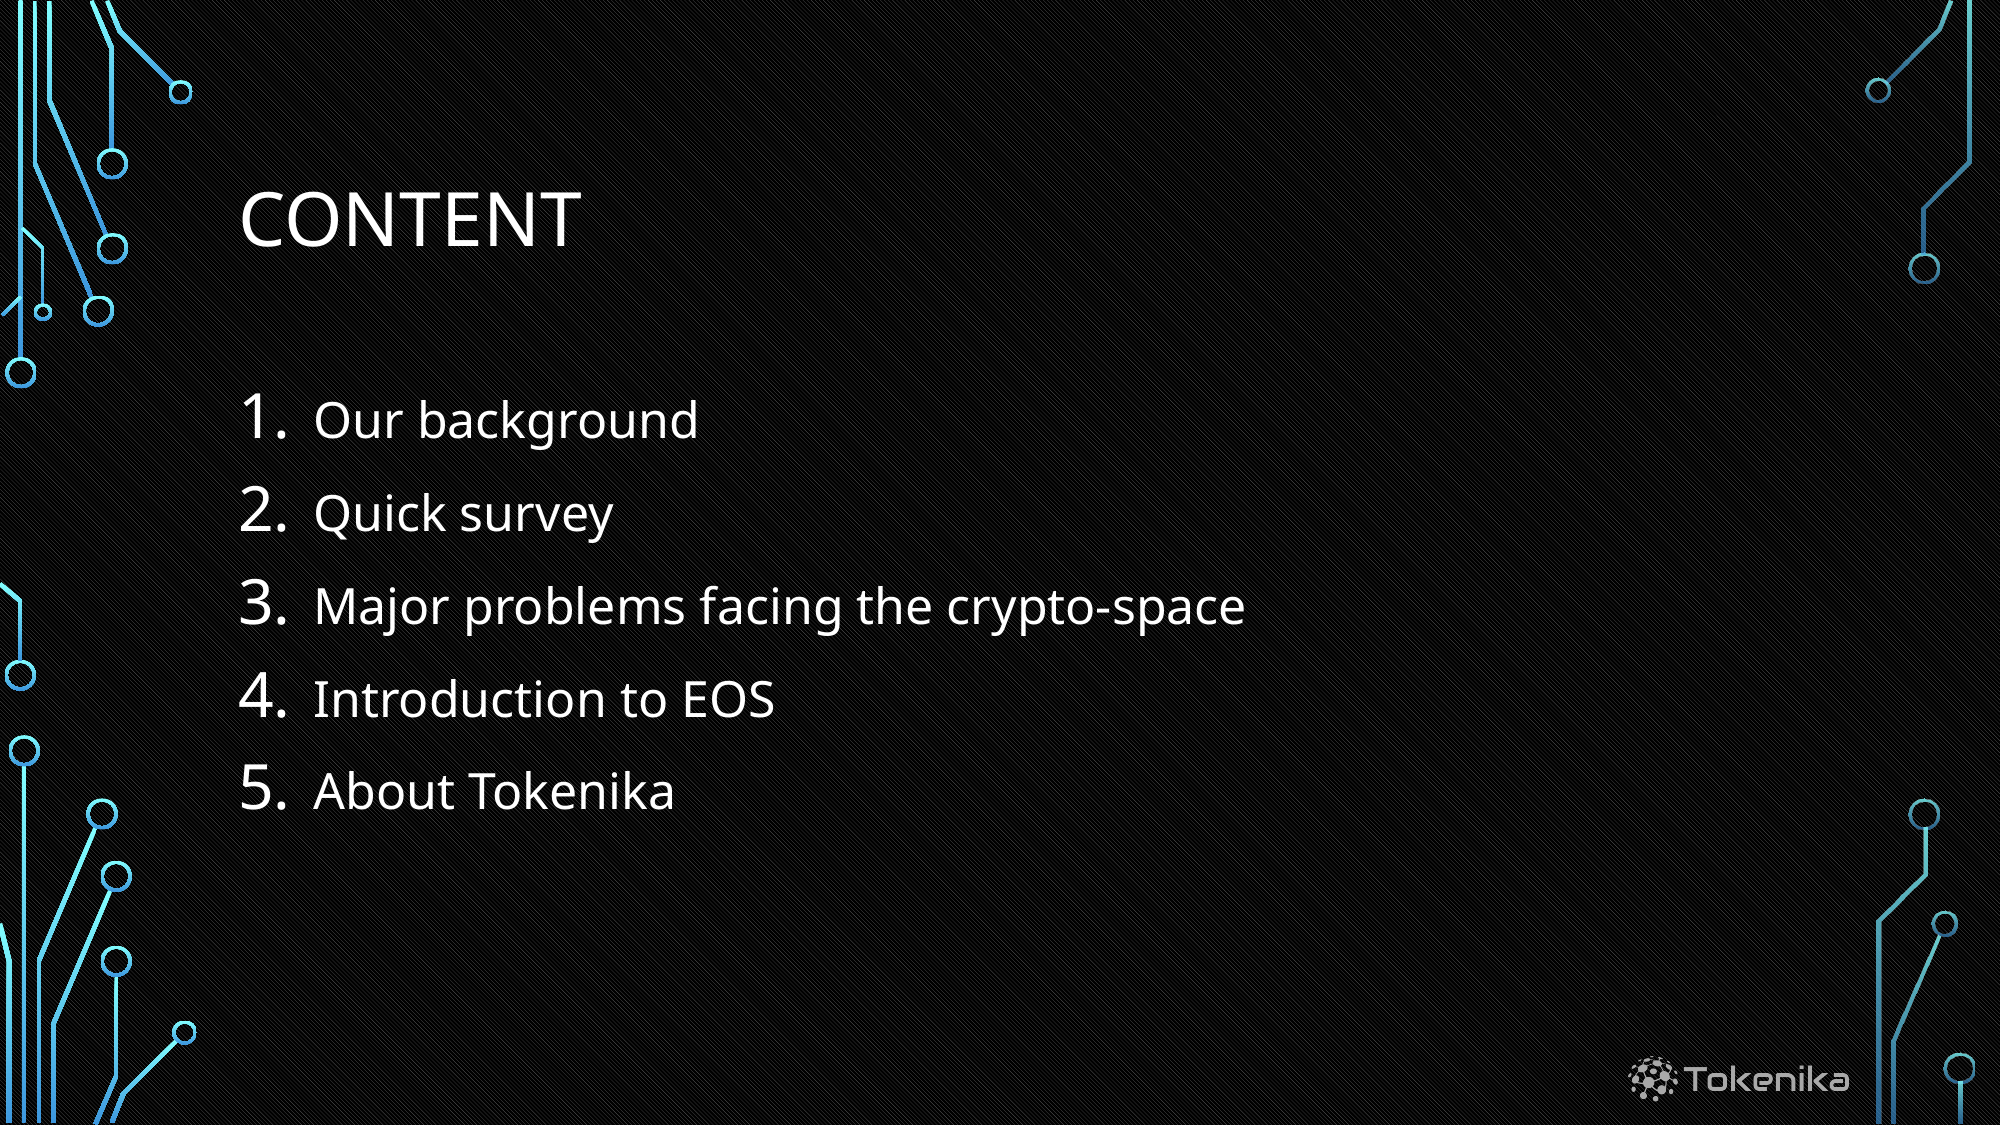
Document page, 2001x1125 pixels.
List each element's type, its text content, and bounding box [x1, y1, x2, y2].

picture [1628, 1056, 1849, 1103]
list Our background Quick survey Major problems facing the crypto-space Introduction to EOS About Tokenika [223, 369, 1849, 1024]
title content [223, 101, 1849, 344]
